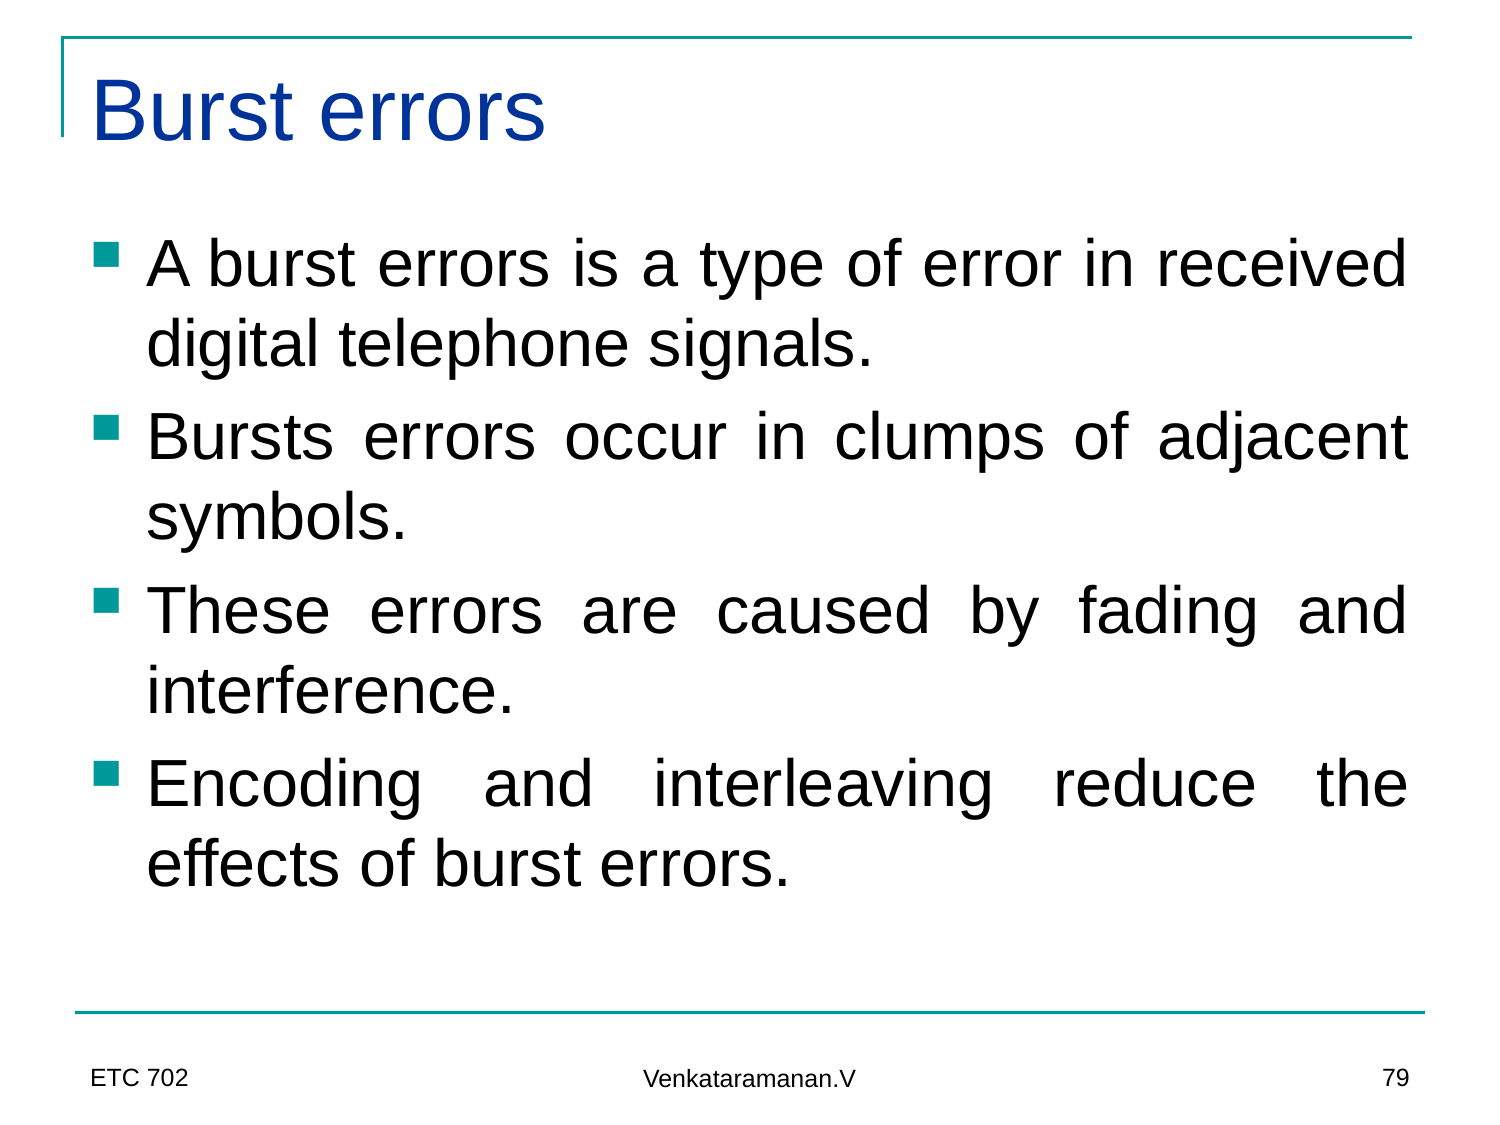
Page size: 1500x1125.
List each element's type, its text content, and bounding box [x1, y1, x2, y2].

title Burst errors [75, 45, 1425, 212]
footer Venkataramanan.V [512, 1025, 988, 1100]
slide_number 79 [1074, 1024, 1425, 1100]
slide_number ETC 702 [75, 1024, 425, 1100]
list A burst errors is a type of error in received digital telephone signals. Bursts errors occur in clumps of adjacent symbols. These errors are caused by fading and interference. Encoding and interleaving reduce the effects of burst errors. [75, 212, 1425, 1006]
